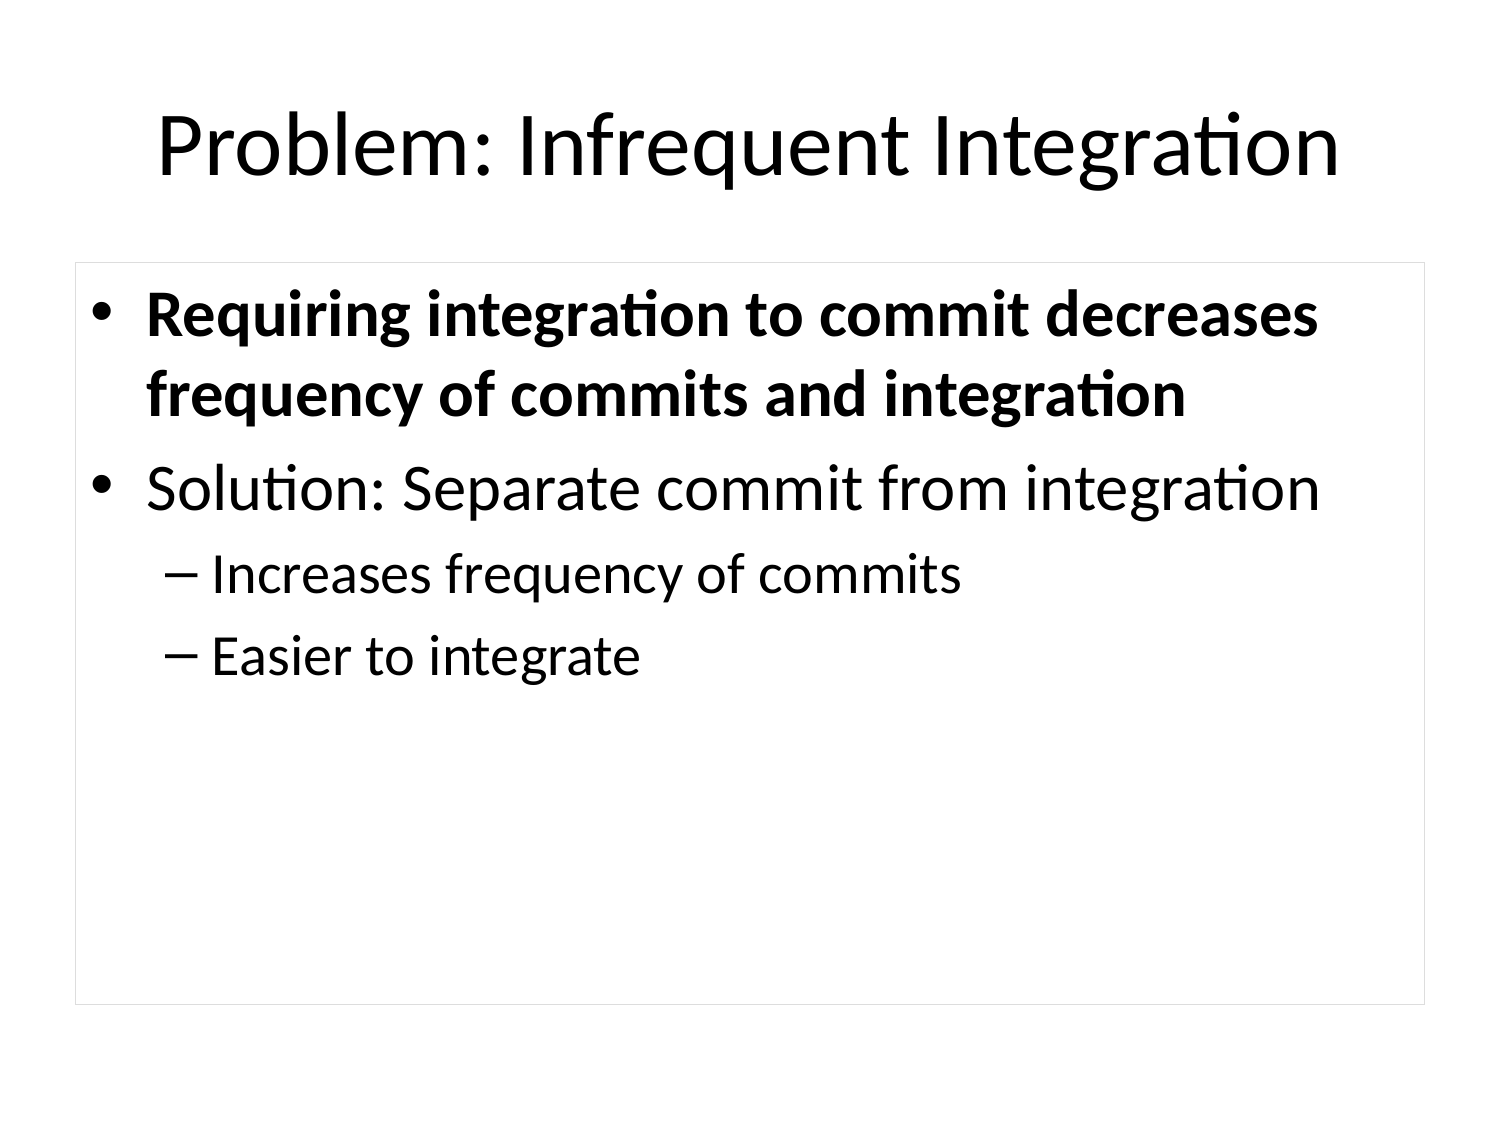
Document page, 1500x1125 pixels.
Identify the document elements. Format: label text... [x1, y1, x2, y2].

list Requiring integration to commit decreases frequency of commits and integration Solution: Separate commit from integration Increases frequency of commits Easier to integrate [75, 262, 1425, 1005]
title Problem: Infrequent Integration [75, 45, 1425, 233]
